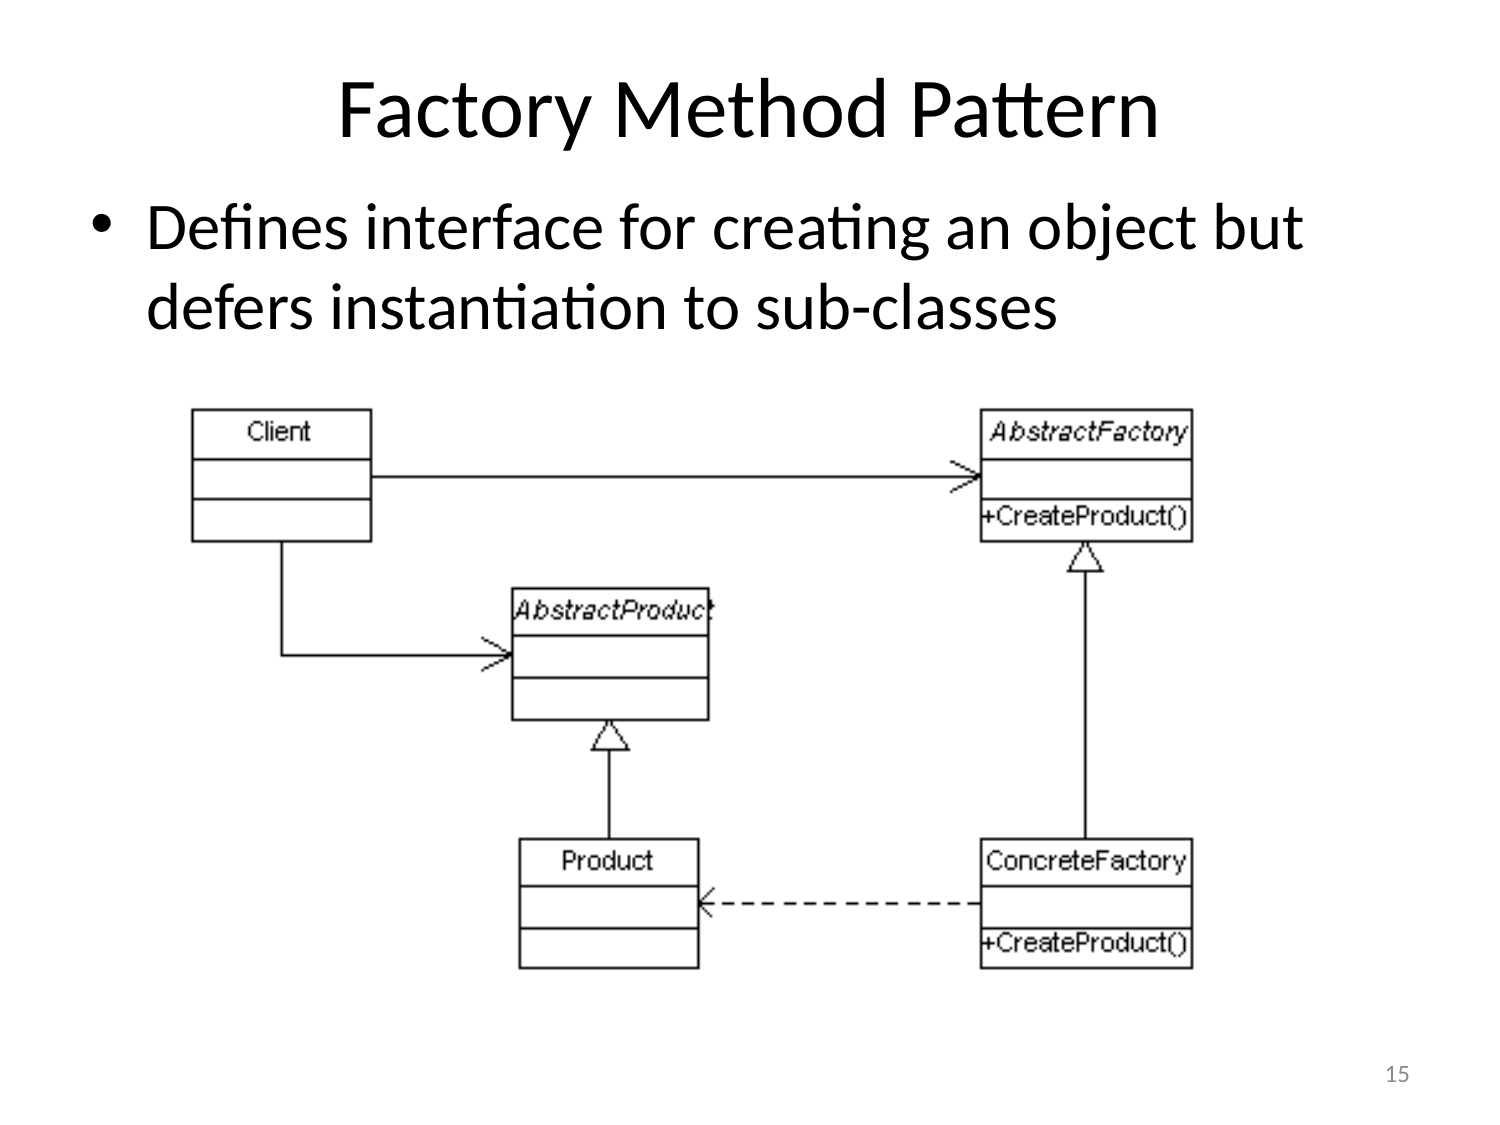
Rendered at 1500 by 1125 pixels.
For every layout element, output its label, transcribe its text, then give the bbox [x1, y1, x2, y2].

list Defines interface for creating an object but defers instantiation to sub-classes [75, 174, 1425, 1025]
title Factory Method Pattern [75, 45, 1425, 163]
picture [186, 387, 1313, 976]
slide_number 15 [1074, 1042, 1425, 1103]
